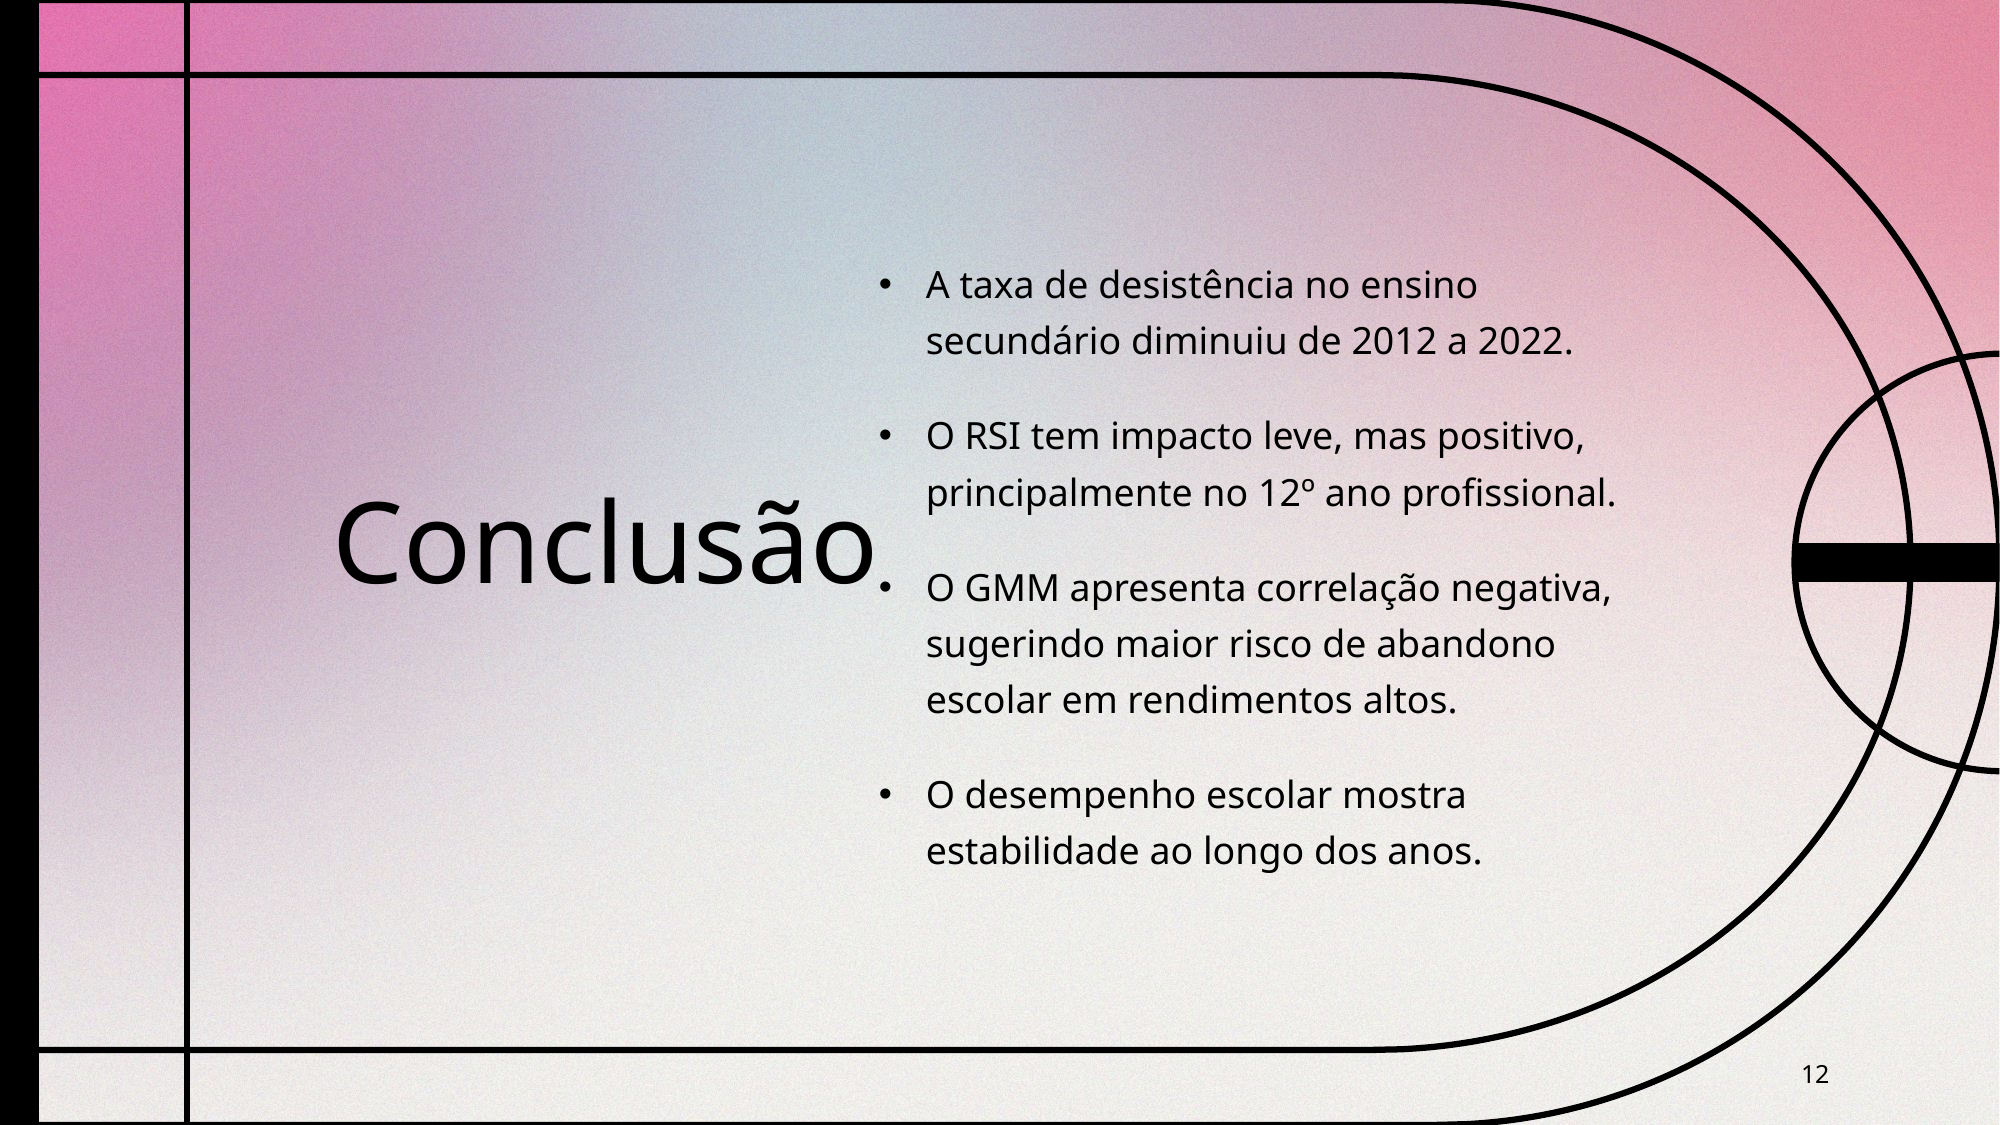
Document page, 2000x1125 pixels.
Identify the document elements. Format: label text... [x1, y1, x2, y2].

list A taxa de desistência no ensino secundário diminuiu de 2012 a 2022. O RSI tem impacto leve, mas positivo, principalmente no 12º ano profissional. O GMM apresenta correlação negativa, sugerindo maior risco de abandono escolar em rendimentos altos. O desempenho escolar mostra estabilidade ao longo dos anos. [859, 114, 1674, 1008]
title Conclusão [249, 162, 859, 937]
slide_number 12 [1667, 1050, 1850, 1103]
